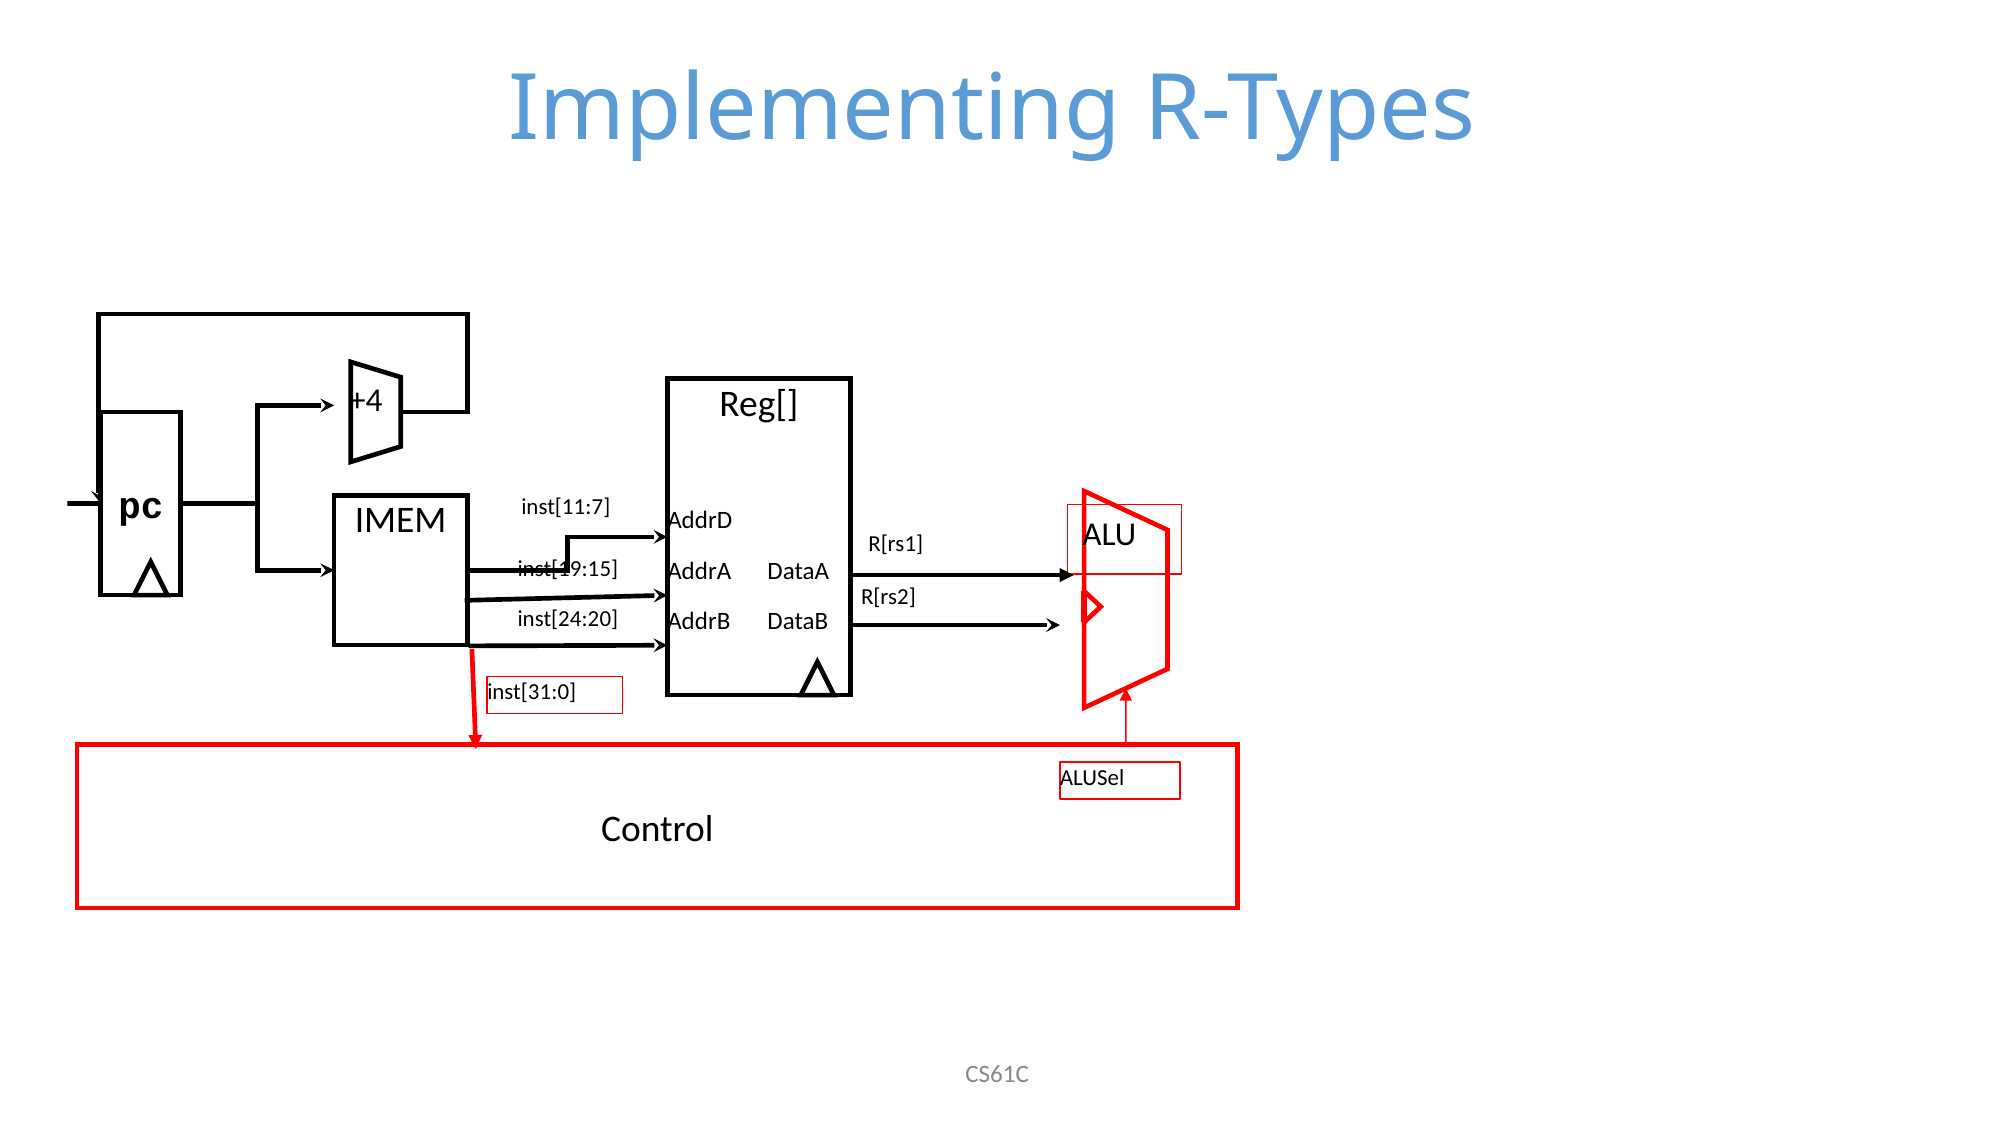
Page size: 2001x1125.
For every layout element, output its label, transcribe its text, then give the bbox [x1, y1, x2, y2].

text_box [1067, 491, 1182, 708]
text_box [100, 313, 467, 504]
footer CS61C [683, 1042, 1317, 1103]
text_box inst[24:20] [517, 603, 653, 641]
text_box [181, 504, 335, 571]
text_box inst[19:15] [517, 571, 653, 591]
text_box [464, 595, 667, 601]
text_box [667, 378, 852, 696]
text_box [100, 411, 181, 596]
title Implementing R-Types [48, 23, 1936, 197]
text_box R[rs1] [868, 528, 989, 566]
text_box IMEM [334, 495, 468, 646]
text_box inst[31:0] [487, 676, 623, 714]
text_box inst[11:7] [521, 491, 641, 529]
text_box ALUSel [1060, 762, 1180, 800]
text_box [471, 649, 476, 749]
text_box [246, 416, 345, 493]
text_box R[rs2] [861, 581, 981, 619]
text_box Control [76, 744, 1238, 909]
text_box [467, 536, 667, 571]
